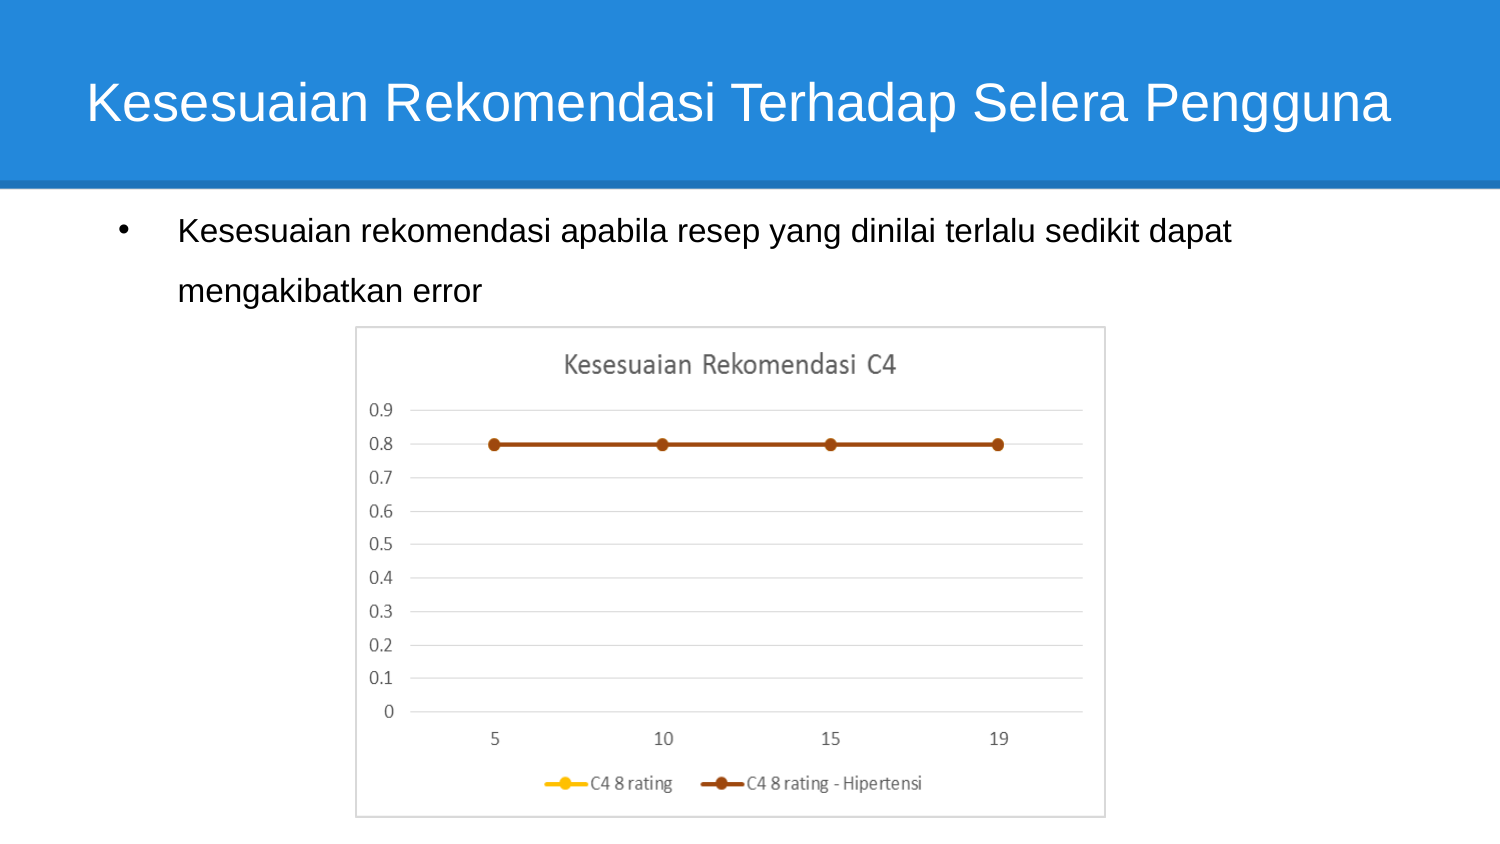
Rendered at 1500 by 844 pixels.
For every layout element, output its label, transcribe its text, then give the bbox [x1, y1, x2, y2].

text_box Kesesuaian rekomendasi apabila resep yang dinilai terlalu sedikit dapat mengakibatkan error [103, 174, 1397, 759]
title Kesesuaian Rekomendasi Terhadap Selera Pengguna [75, 33, 1425, 175]
picture [355, 326, 1107, 818]
